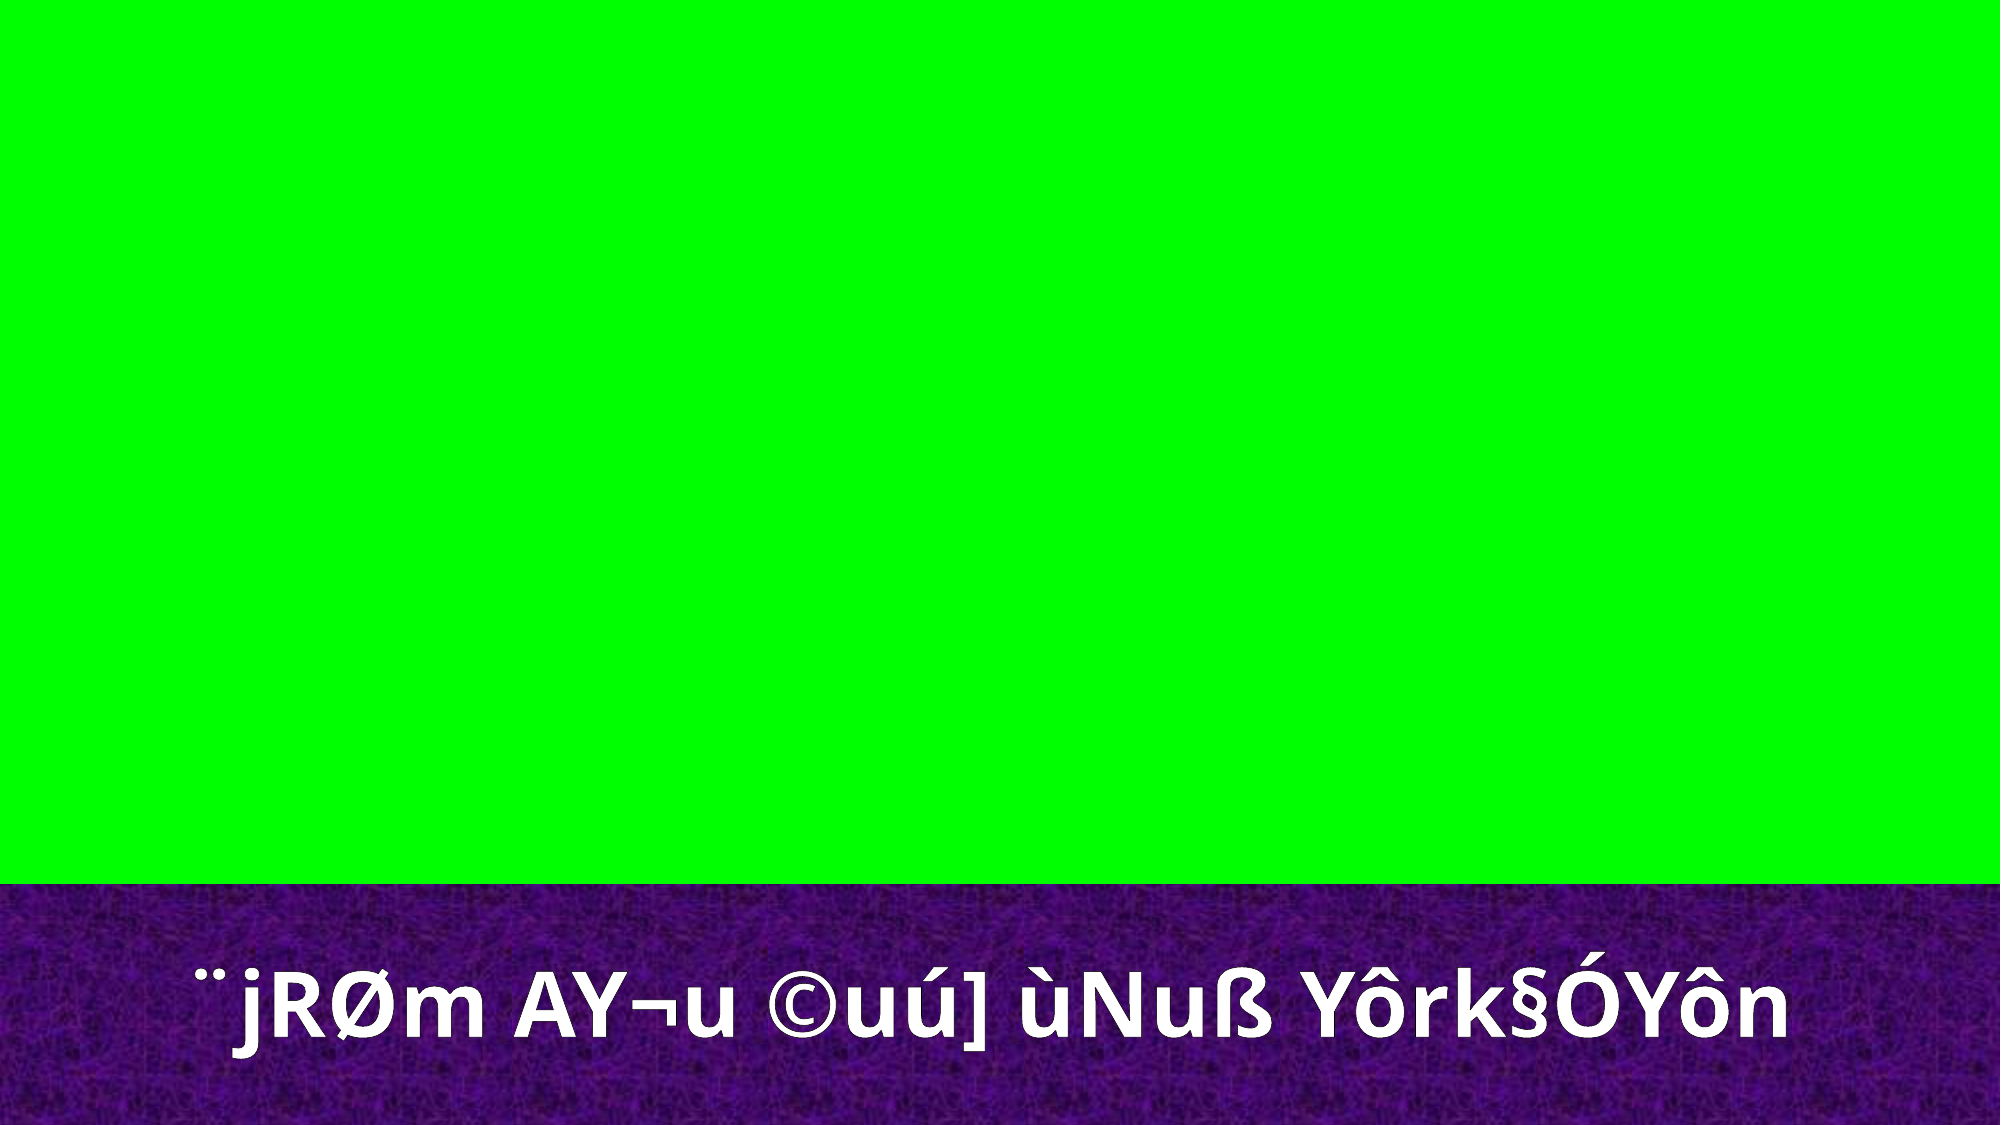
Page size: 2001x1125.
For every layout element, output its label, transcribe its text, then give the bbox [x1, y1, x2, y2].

text_box [0, 884, 2000, 1125]
text_box ¨jRØm AY¬u ©uú] ùNuß Yôrk§ÓYôn [55, 938, 1945, 1063]
